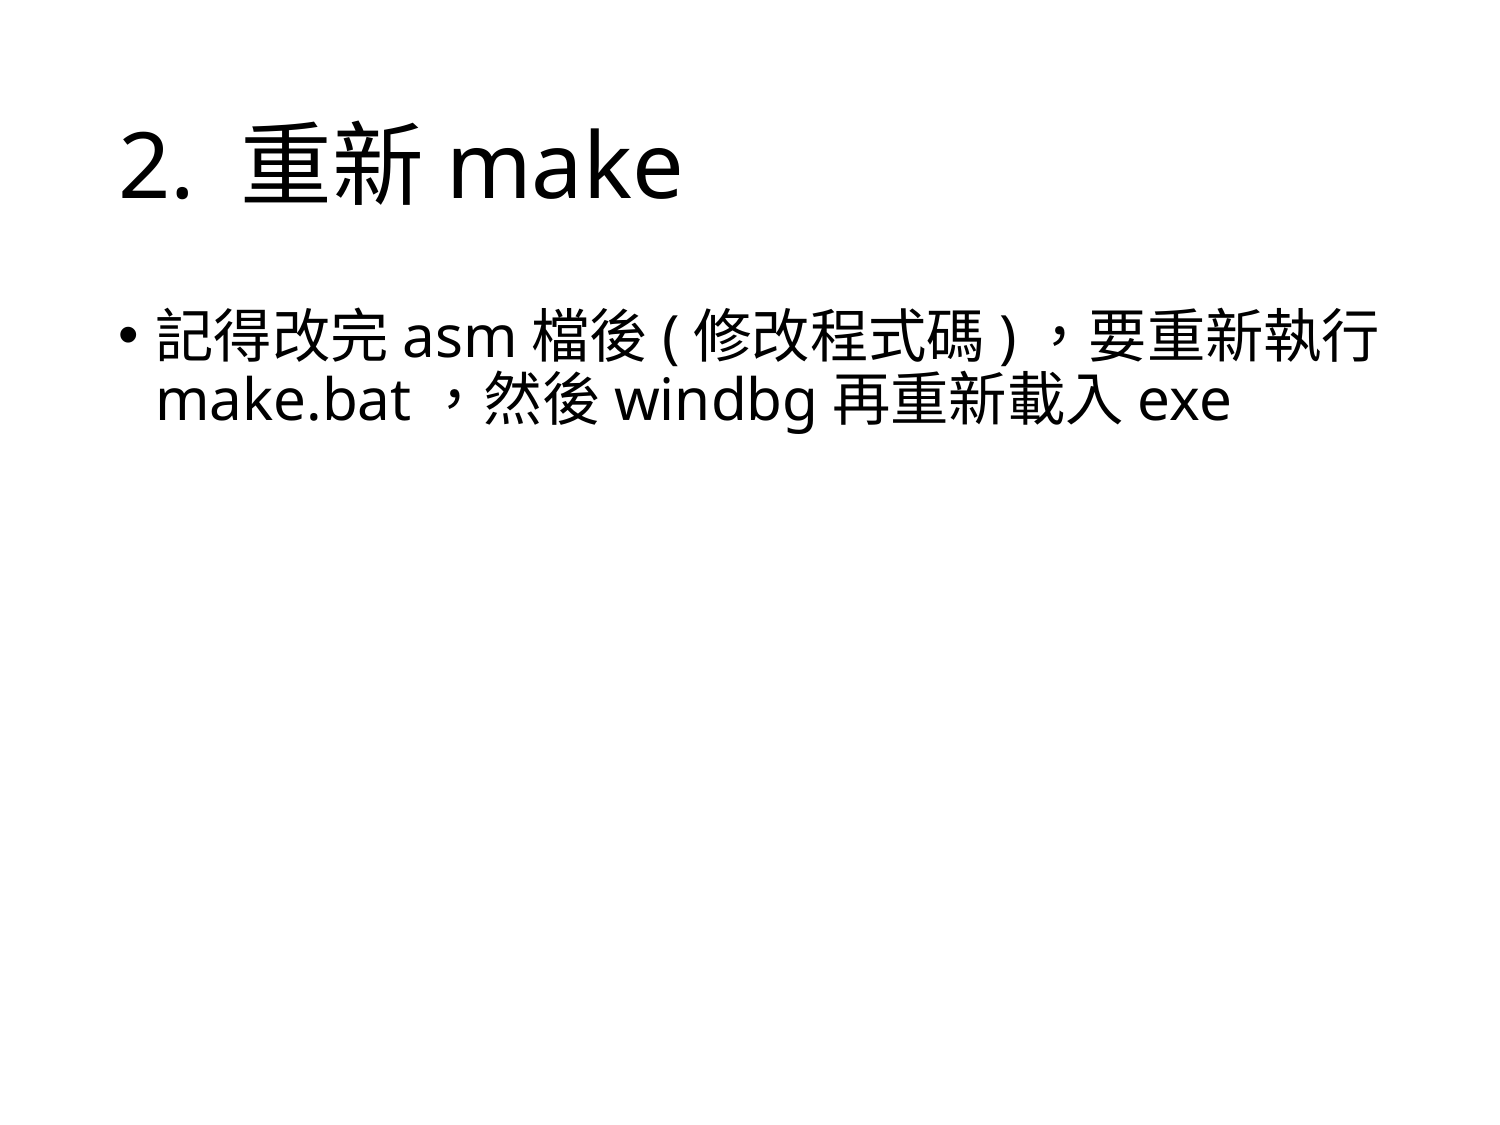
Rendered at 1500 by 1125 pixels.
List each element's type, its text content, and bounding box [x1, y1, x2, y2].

title 2. 重新make [103, 59, 1397, 278]
list 記得改完asm檔後(修改程式碼)，要重新執行make.bat，然後windbg再重新載入exe [103, 299, 1397, 1014]
